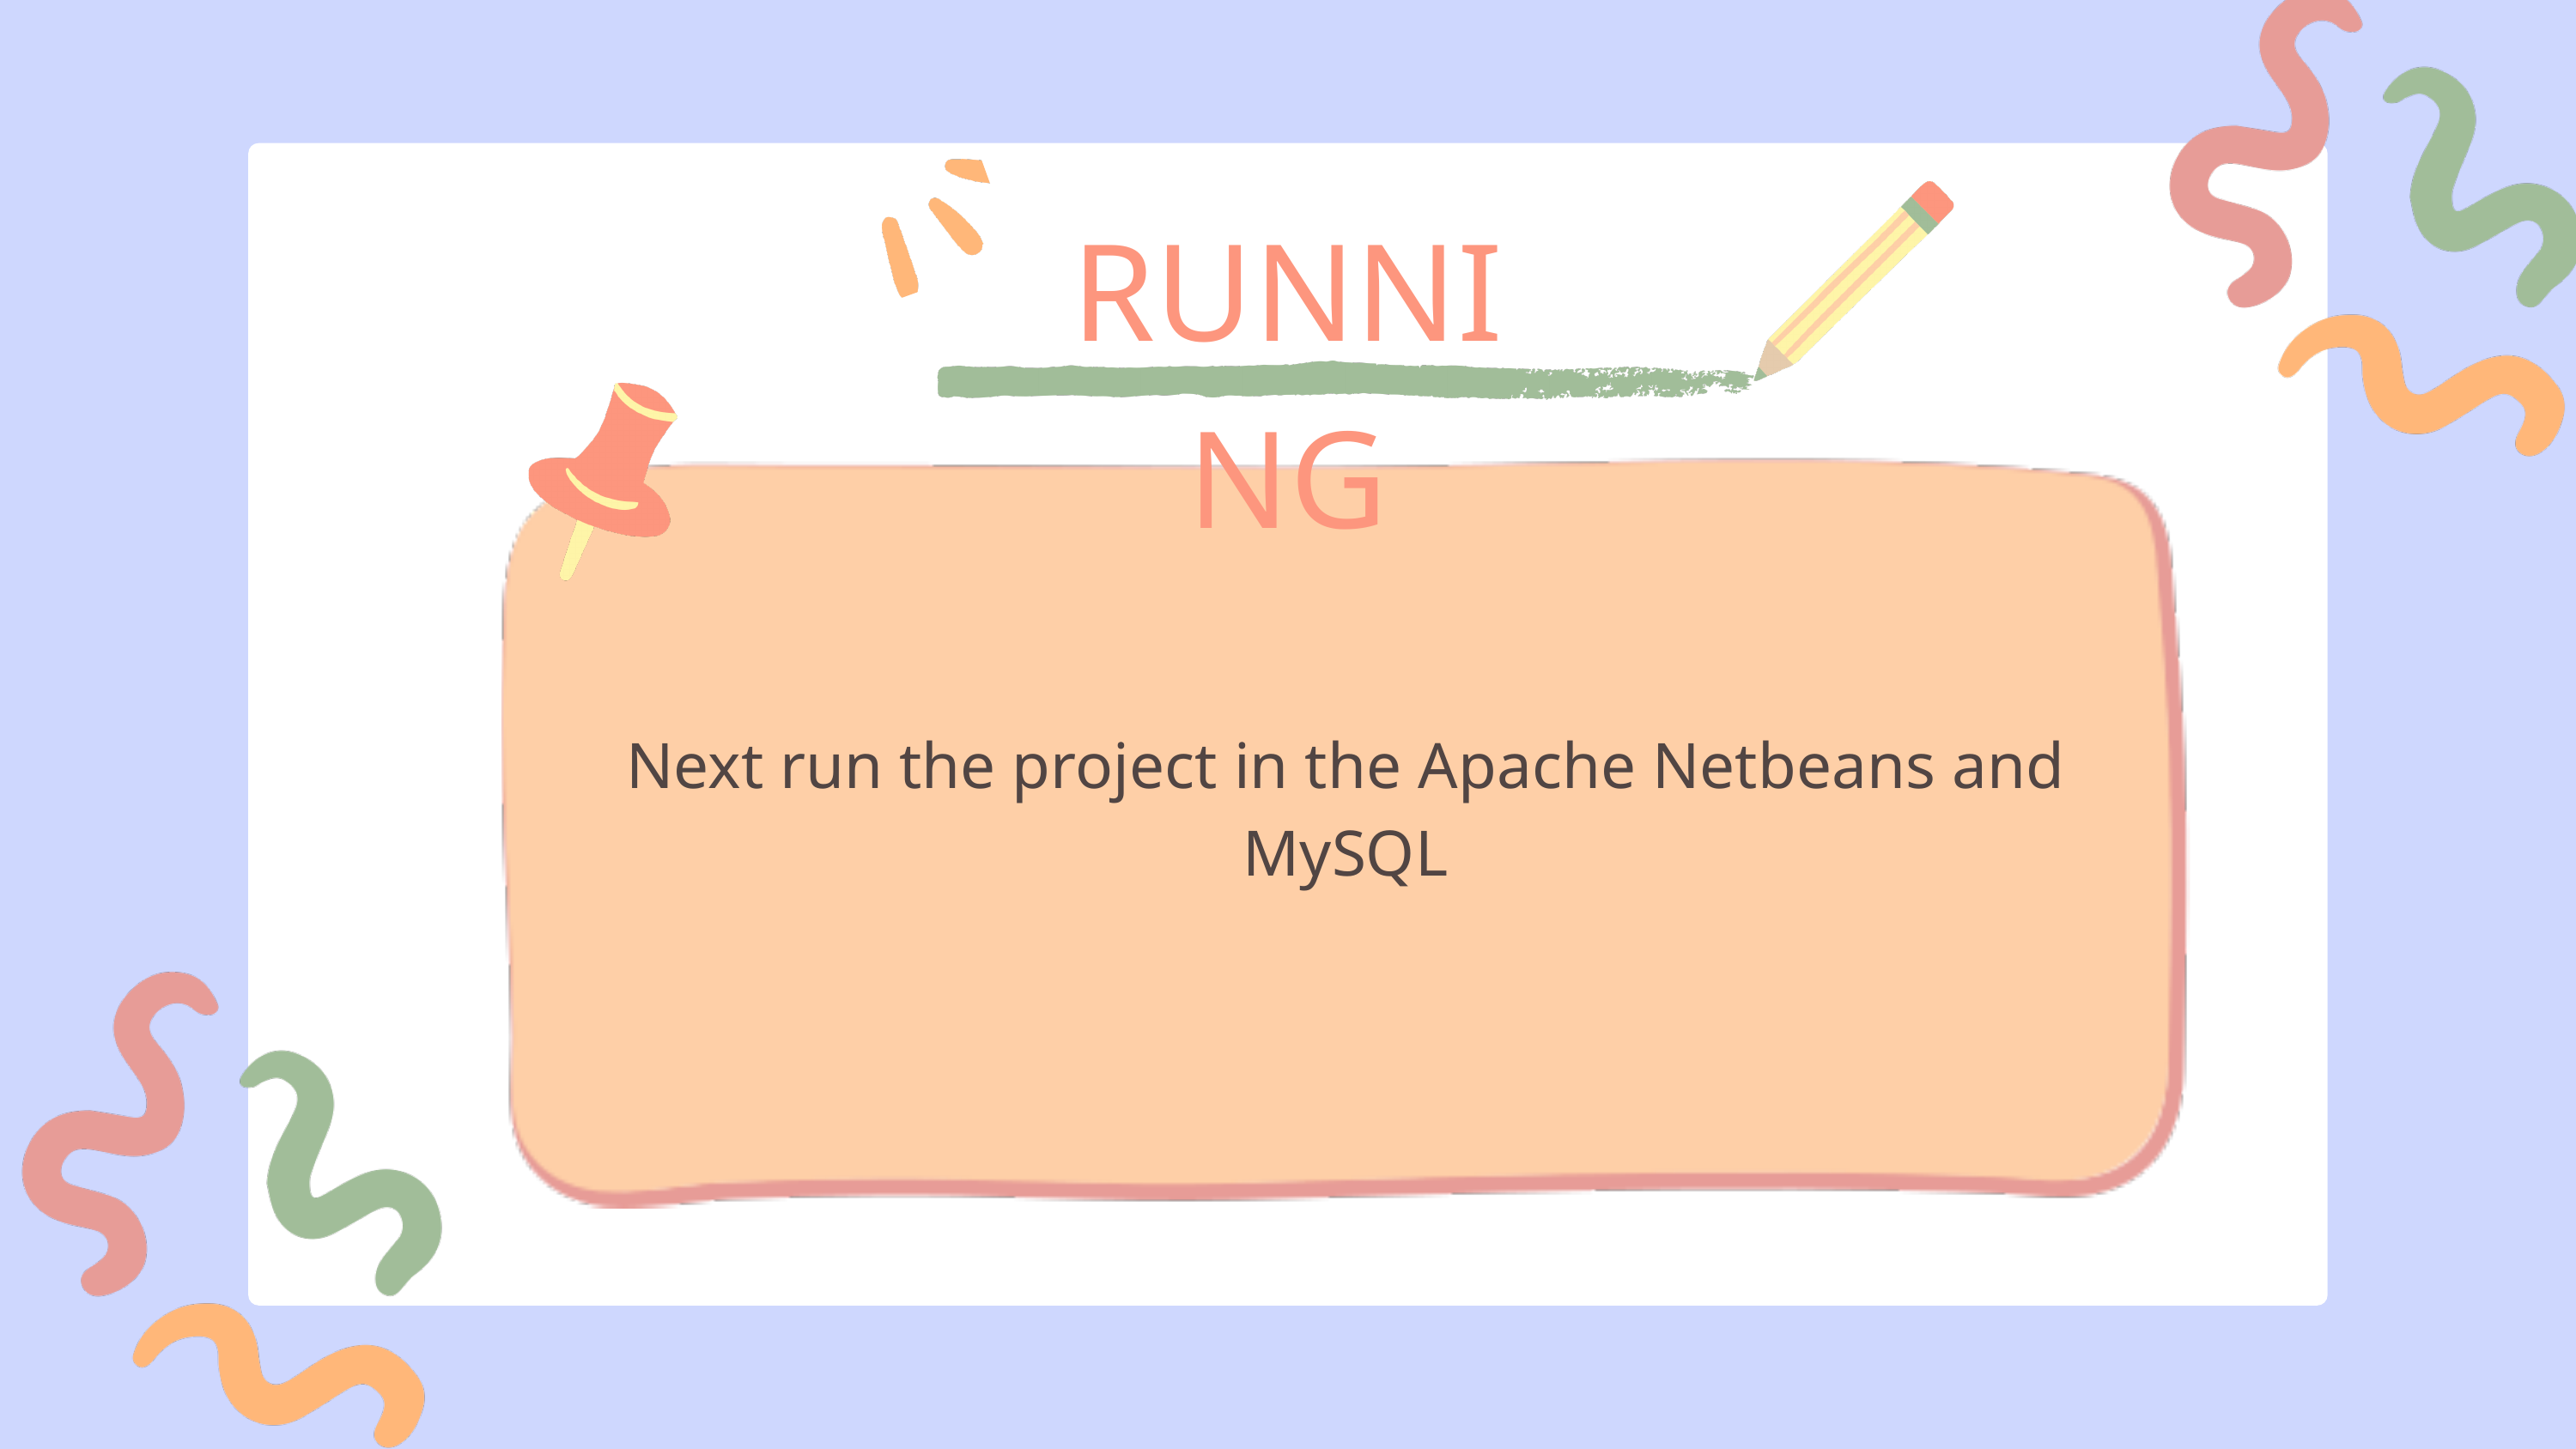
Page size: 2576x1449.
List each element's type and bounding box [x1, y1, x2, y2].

text_box [2166, 0, 2576, 458]
text_box [247, 142, 2328, 1306]
text_box [19, 968, 446, 1449]
